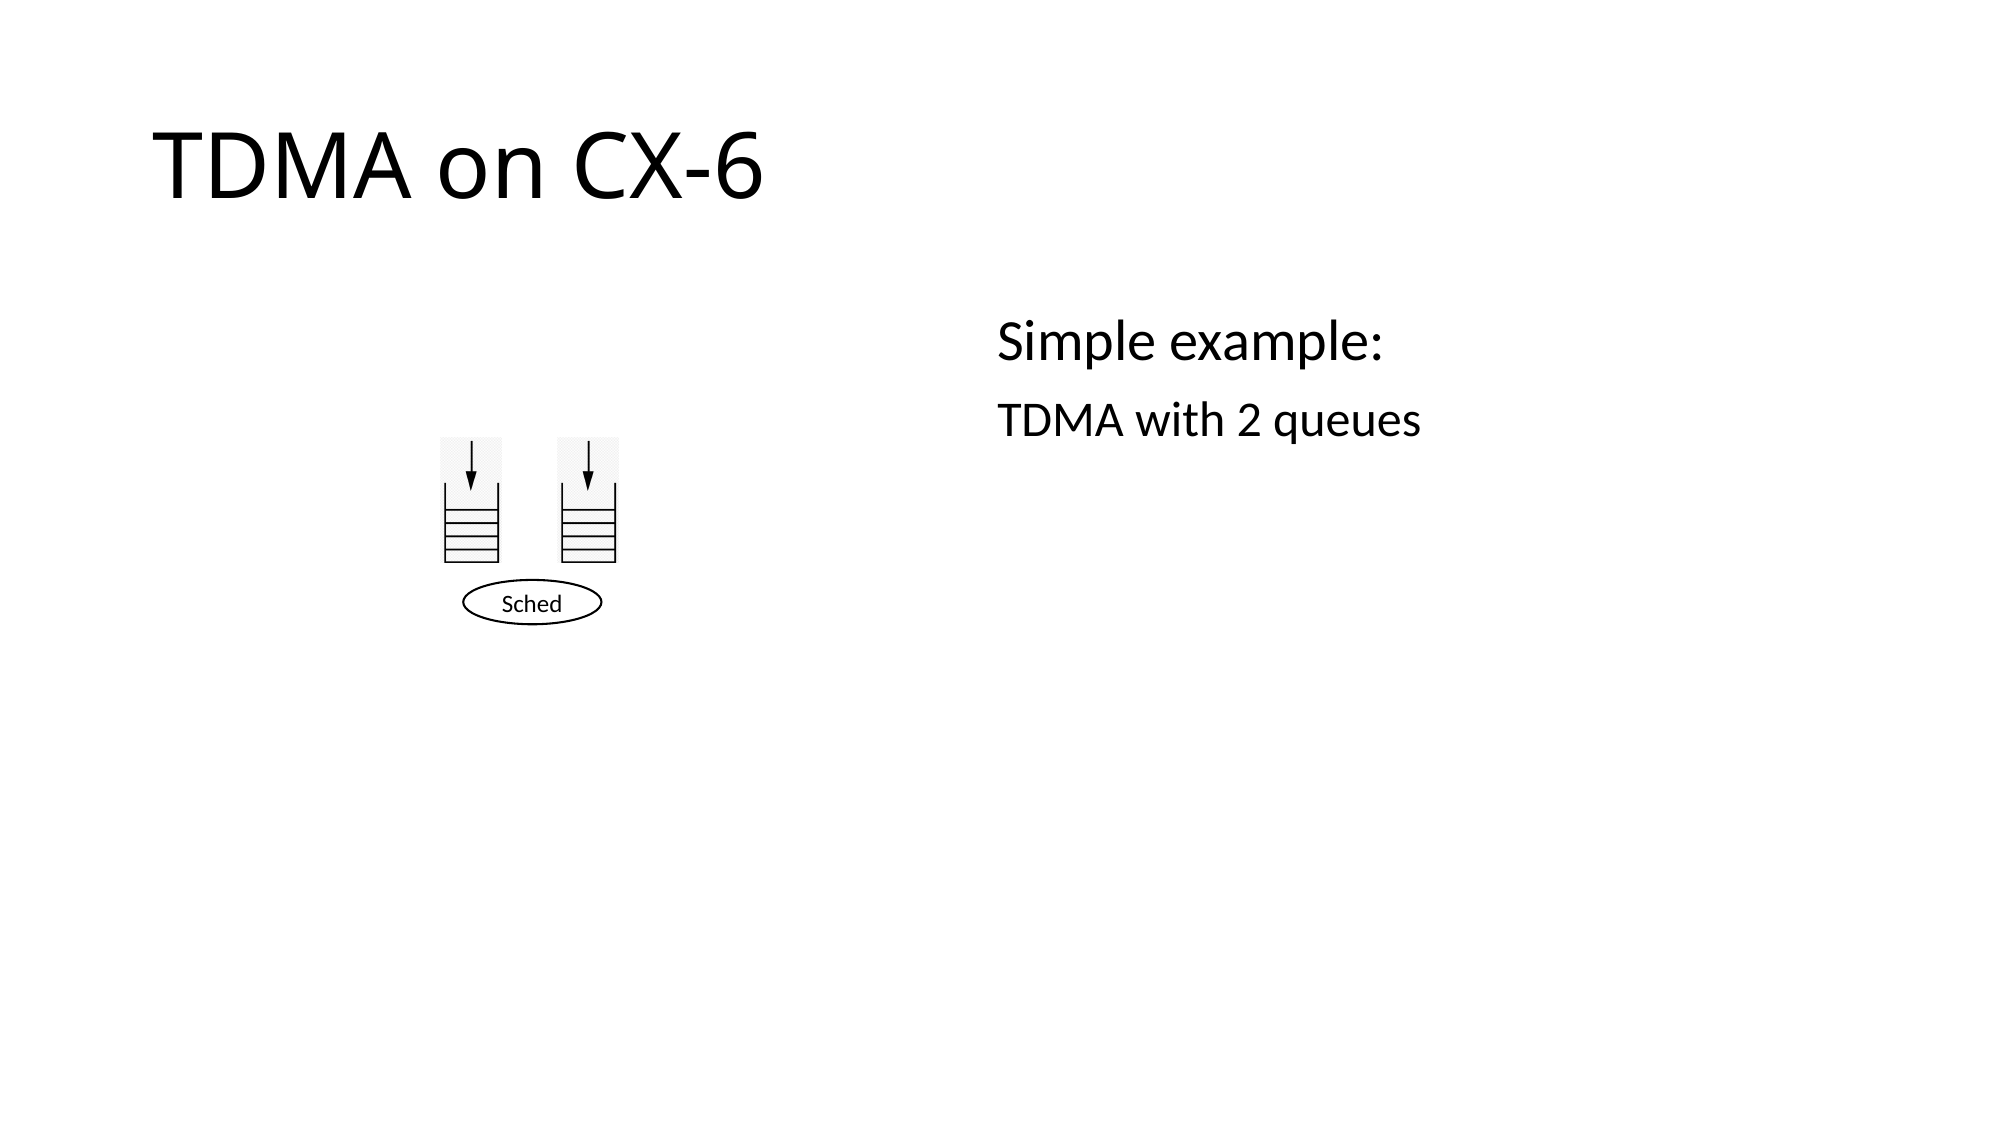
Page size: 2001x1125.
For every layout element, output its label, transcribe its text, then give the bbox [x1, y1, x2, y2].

title TDMA on CX-6 [137, 59, 1863, 278]
picture [408, 469, 651, 531]
text_box Sched [462, 578, 603, 626]
list Simple example: TDMA with 2 queues [982, 302, 1669, 1017]
